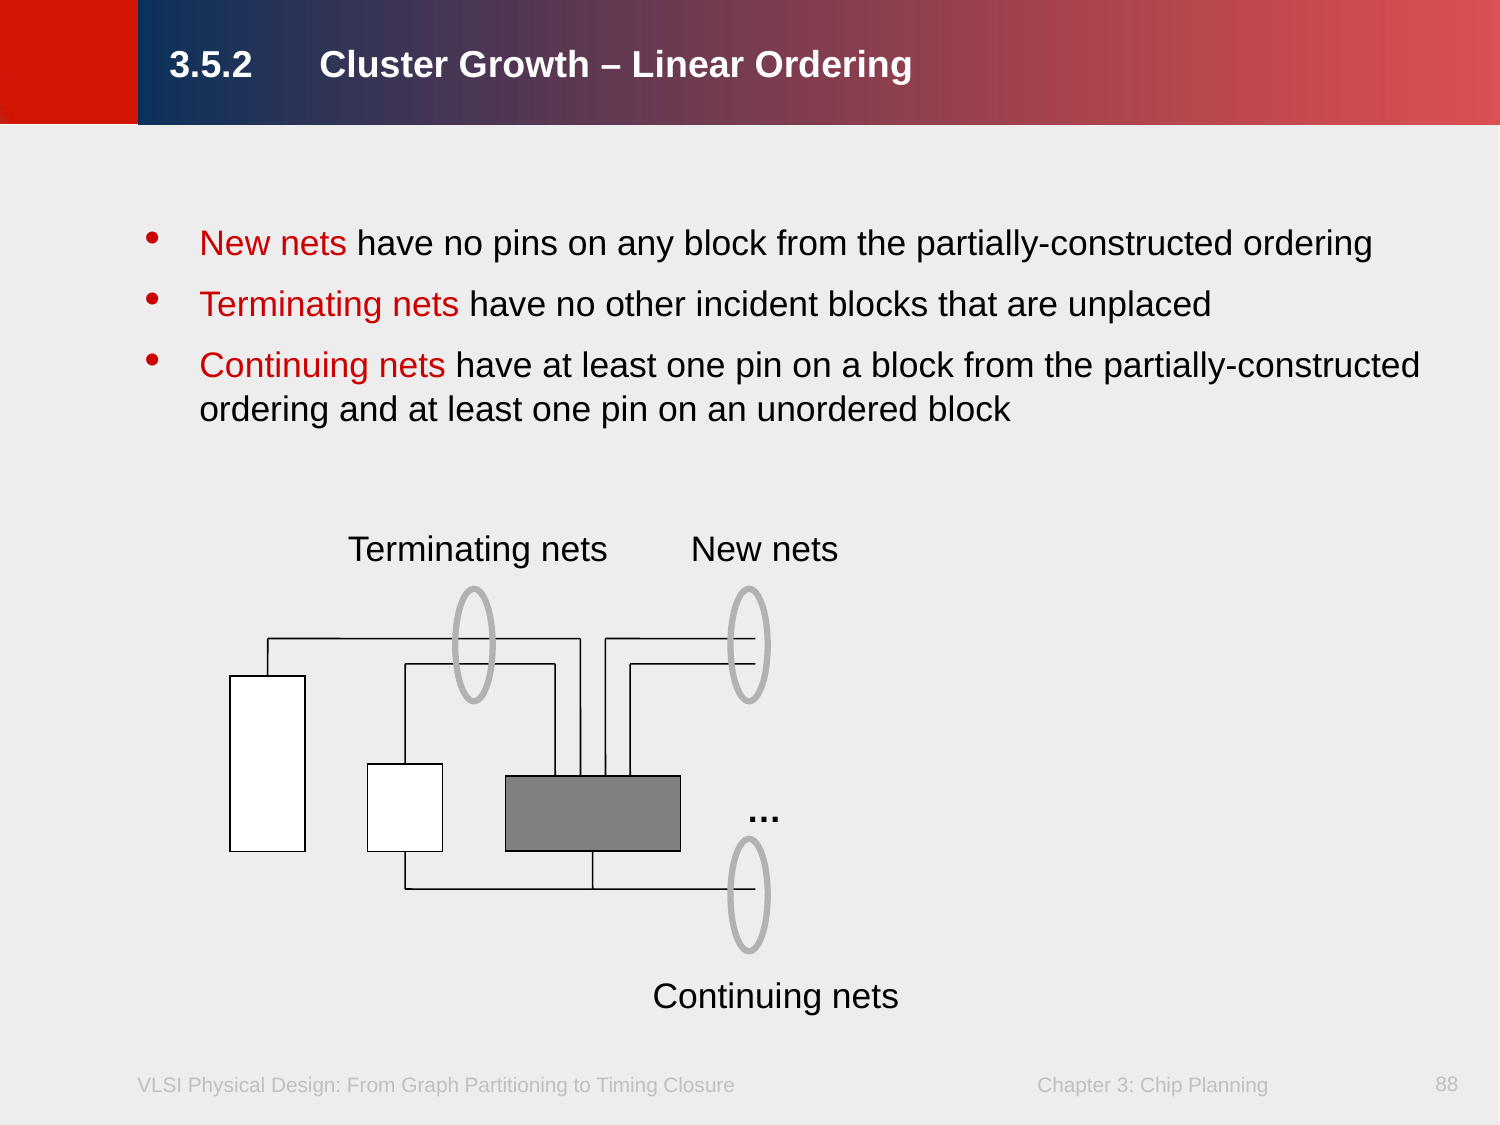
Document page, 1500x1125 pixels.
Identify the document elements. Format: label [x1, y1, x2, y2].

list [114, 212, 1459, 504]
text_box [674, 517, 855, 577]
text_box [230, 588, 798, 952]
title [138, 0, 1500, 125]
text_box [636, 965, 916, 1024]
picture [0, 0, 138, 124]
slide_number [1297, 1061, 1475, 1109]
text_box [332, 517, 625, 577]
